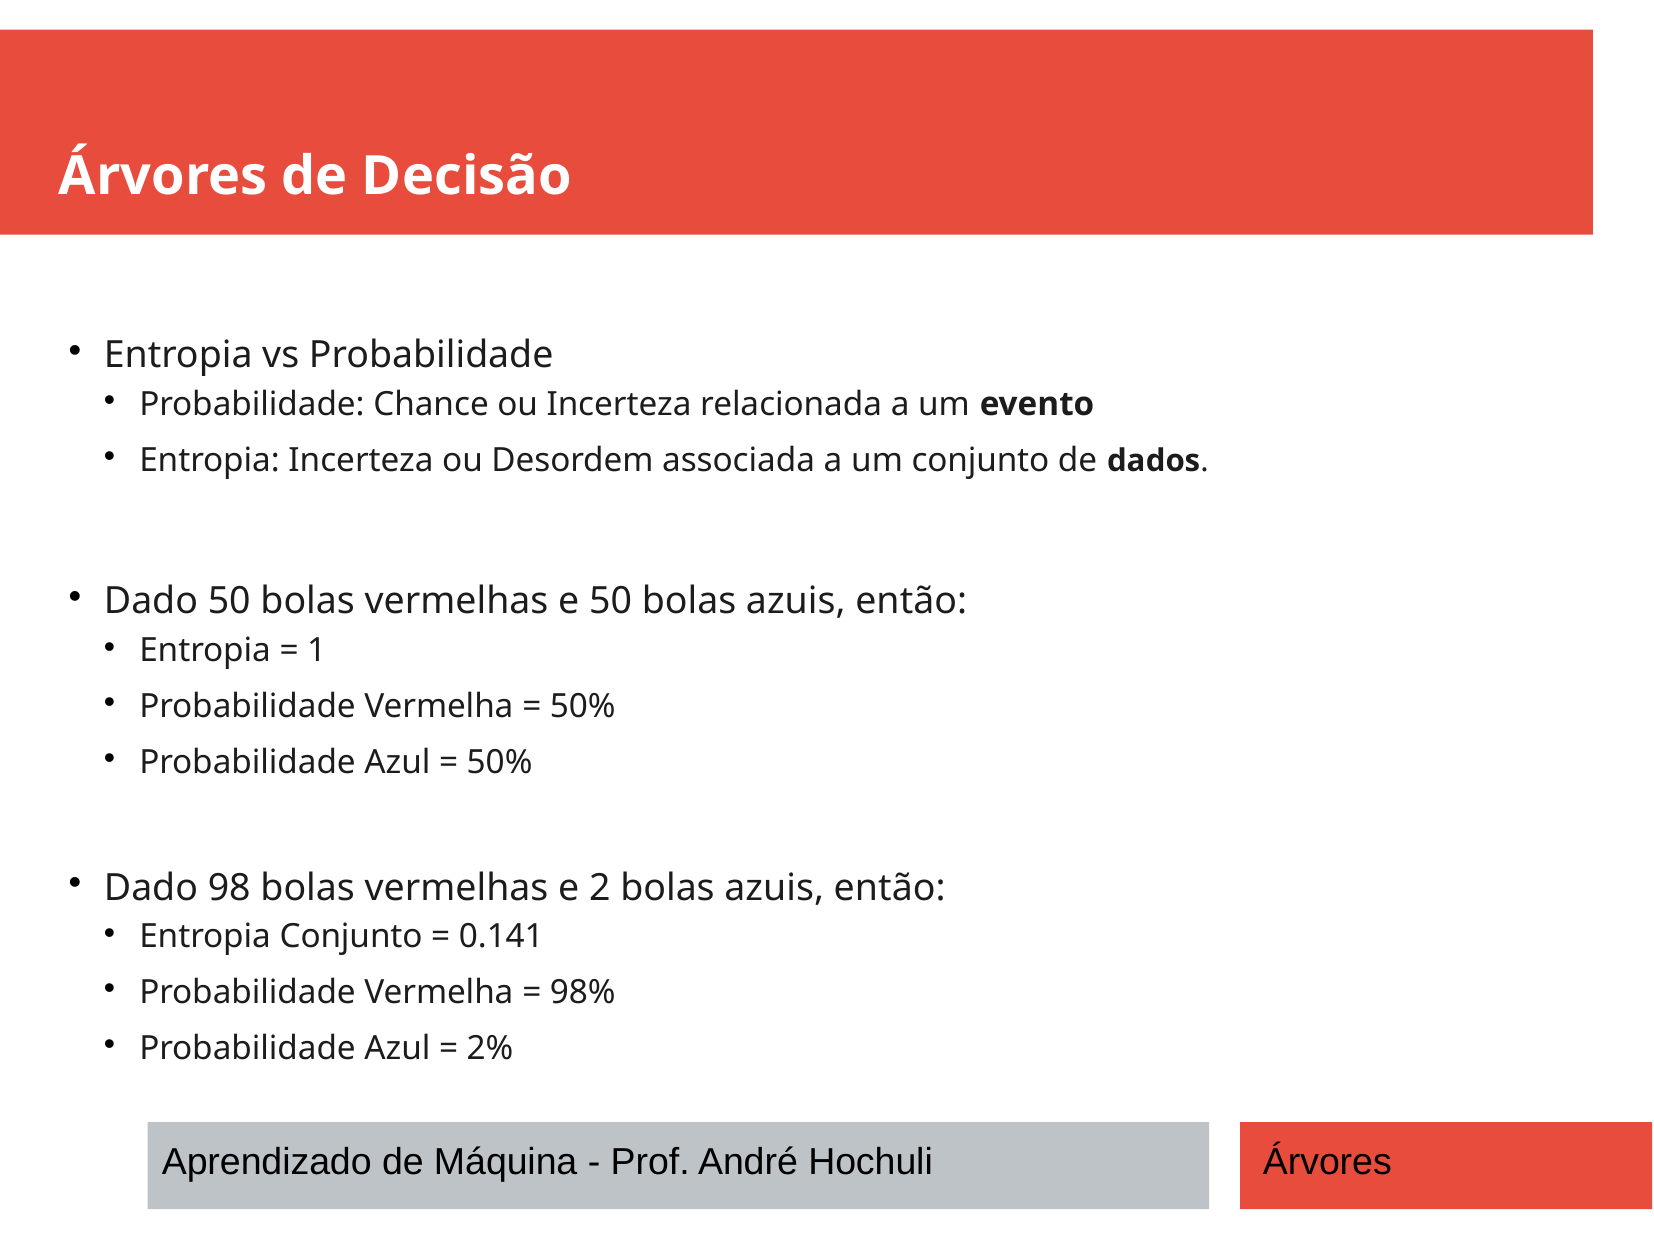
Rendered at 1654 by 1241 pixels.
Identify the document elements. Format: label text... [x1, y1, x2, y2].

text_box Entropia vs Probabilidade Probabilidade: Chance ou Incerteza relacionada a um evento Entropia: Incerteza ou Desordem associada a um conjunto de dados. Dado 50 bolas vermelhas e 50 bolas azuis, então: Entropia = 1 Probabilidade Vermelha = 50% Probabilidade Azul = 50% Dado 98 bolas vermelhas e 2 bolas azuis, então: Entropia Conjunto = 0.141 Probabilidade Vermelha = 98% Probabilidade Azul = 2% [53, 254, 1562, 1096]
text_box Árvores [1248, 1129, 1622, 1188]
text_box Árvores de Decisão [59, 59, 1593, 206]
text_box Aprendizado de Máquina - Prof. André Hochuli [147, 1129, 1204, 1188]
